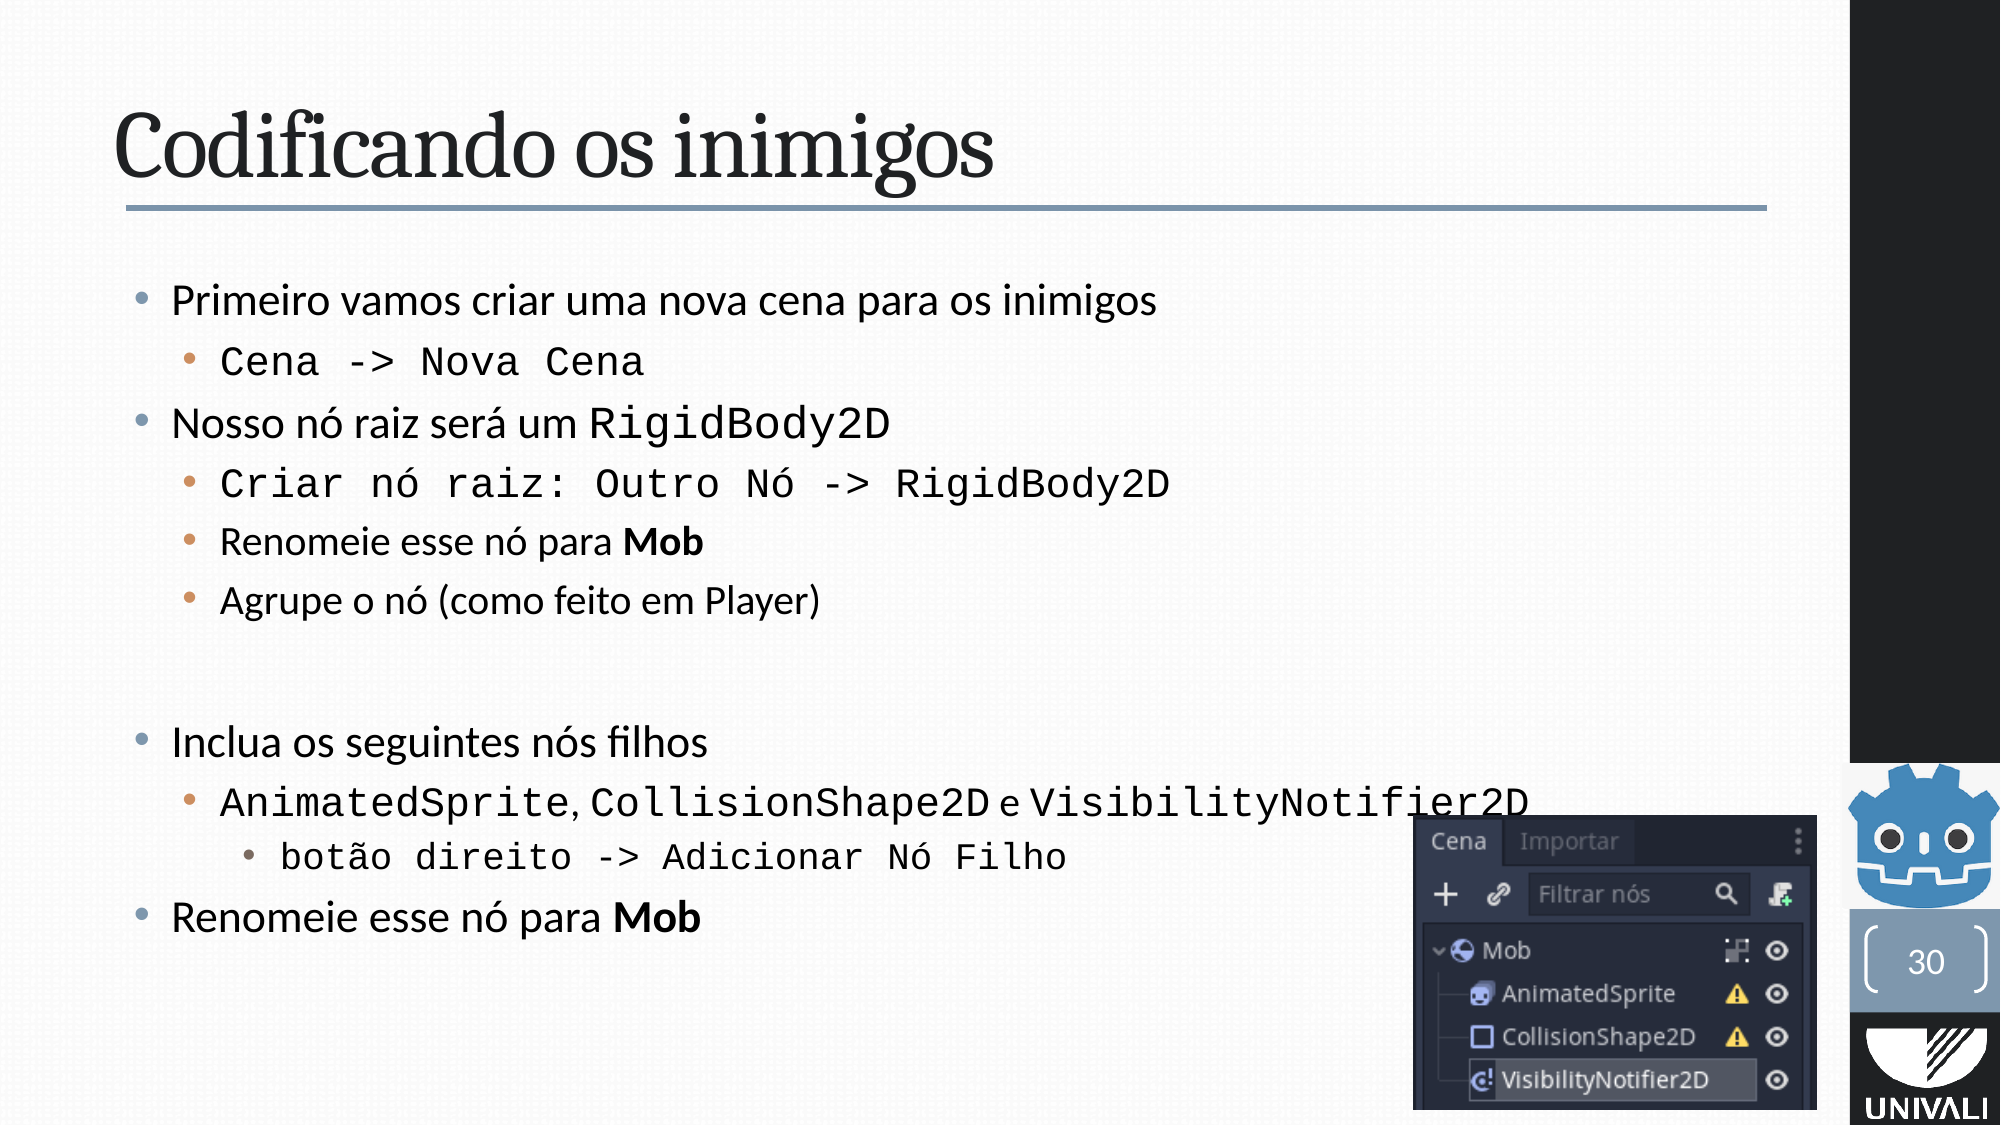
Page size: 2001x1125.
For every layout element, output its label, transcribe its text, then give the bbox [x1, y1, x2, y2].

title Codificando os inimigos [99, 45, 1767, 233]
list Primeiro vamos criar uma nova cena para os inimigos Cena -> Nova Cena Nosso nó raiz será um RigidBody2D Criar nó raiz: Outro Nó -> RigidBody2D Renomeie esse nó para Mob Agrupe o nó (como feito em Player) Inclua os seguintes nós filhos AnimatedSprite, CollisionShape2D e VisibilityNotifier2D botão direito -> Adicionar Nó Filho Renomeie esse nó para Mob [99, 262, 1767, 1050]
picture [1412, 815, 1817, 1111]
picture [1865, 1027, 1987, 1120]
slide_number 30 [1864, 925, 1988, 994]
picture [1841, 762, 2000, 909]
